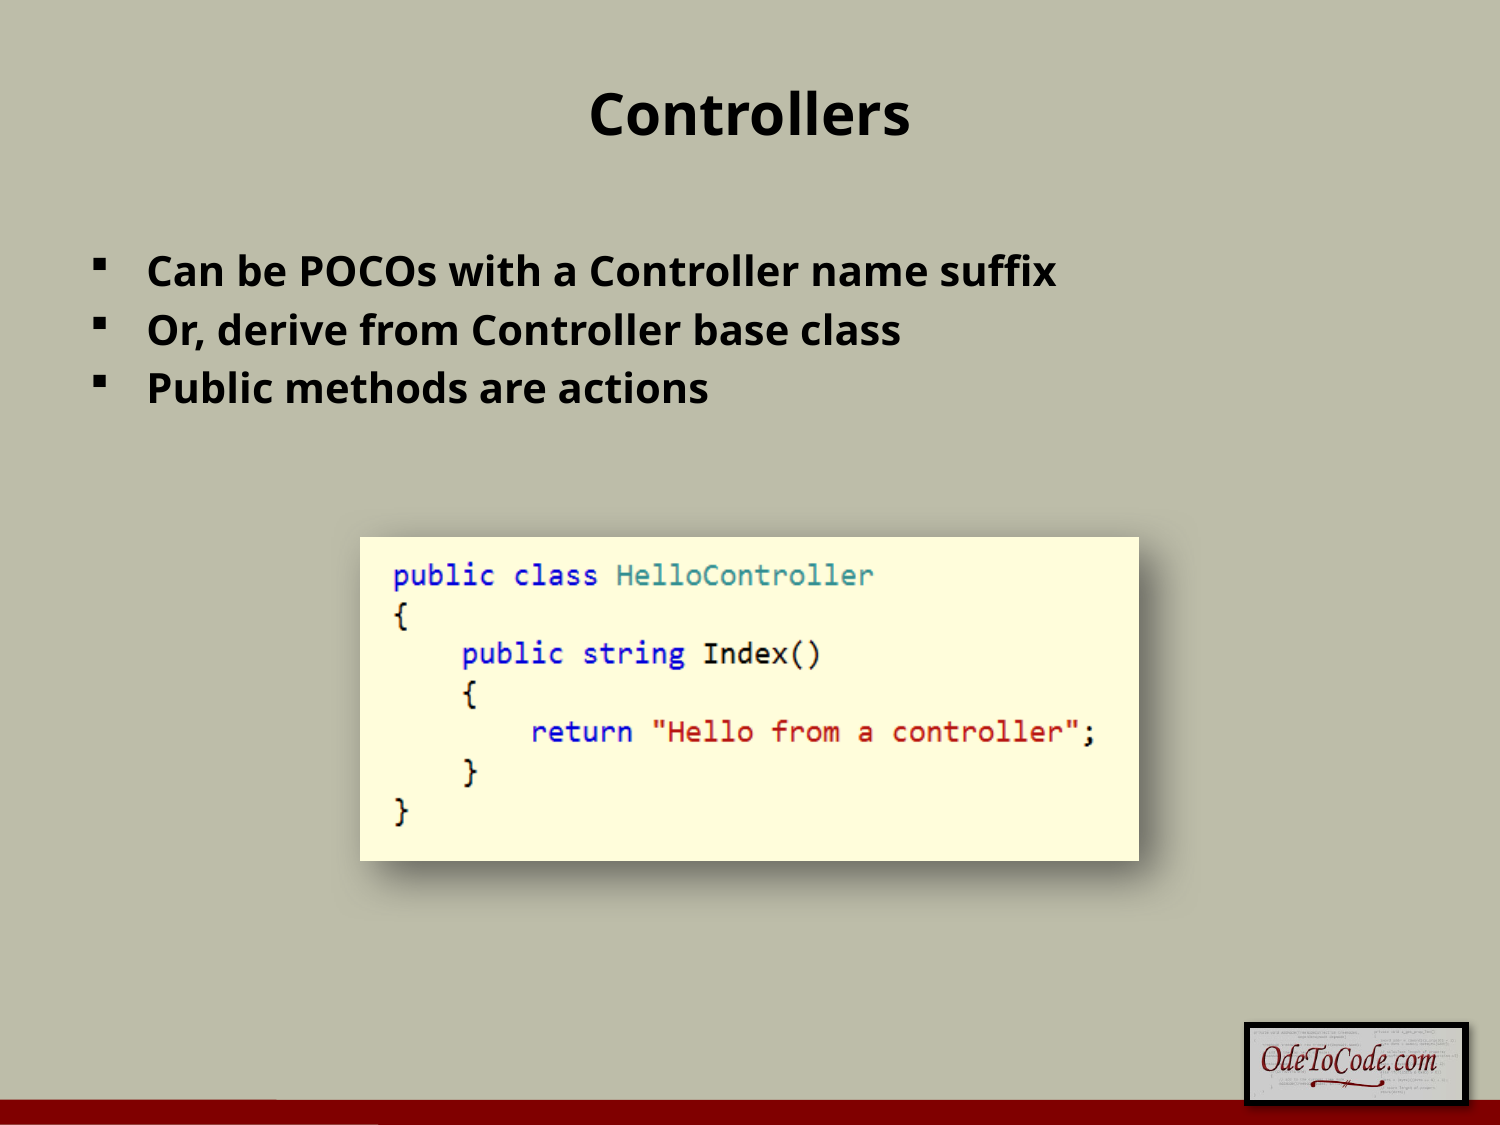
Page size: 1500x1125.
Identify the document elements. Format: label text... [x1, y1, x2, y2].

picture [1250, 1028, 1462, 1100]
picture [360, 537, 1139, 861]
title Controllers [74, 49, 1426, 176]
list Can be POCOs with a Controller name suffix Or, derive from Controller base class Public methods are actions [74, 237, 1426, 976]
